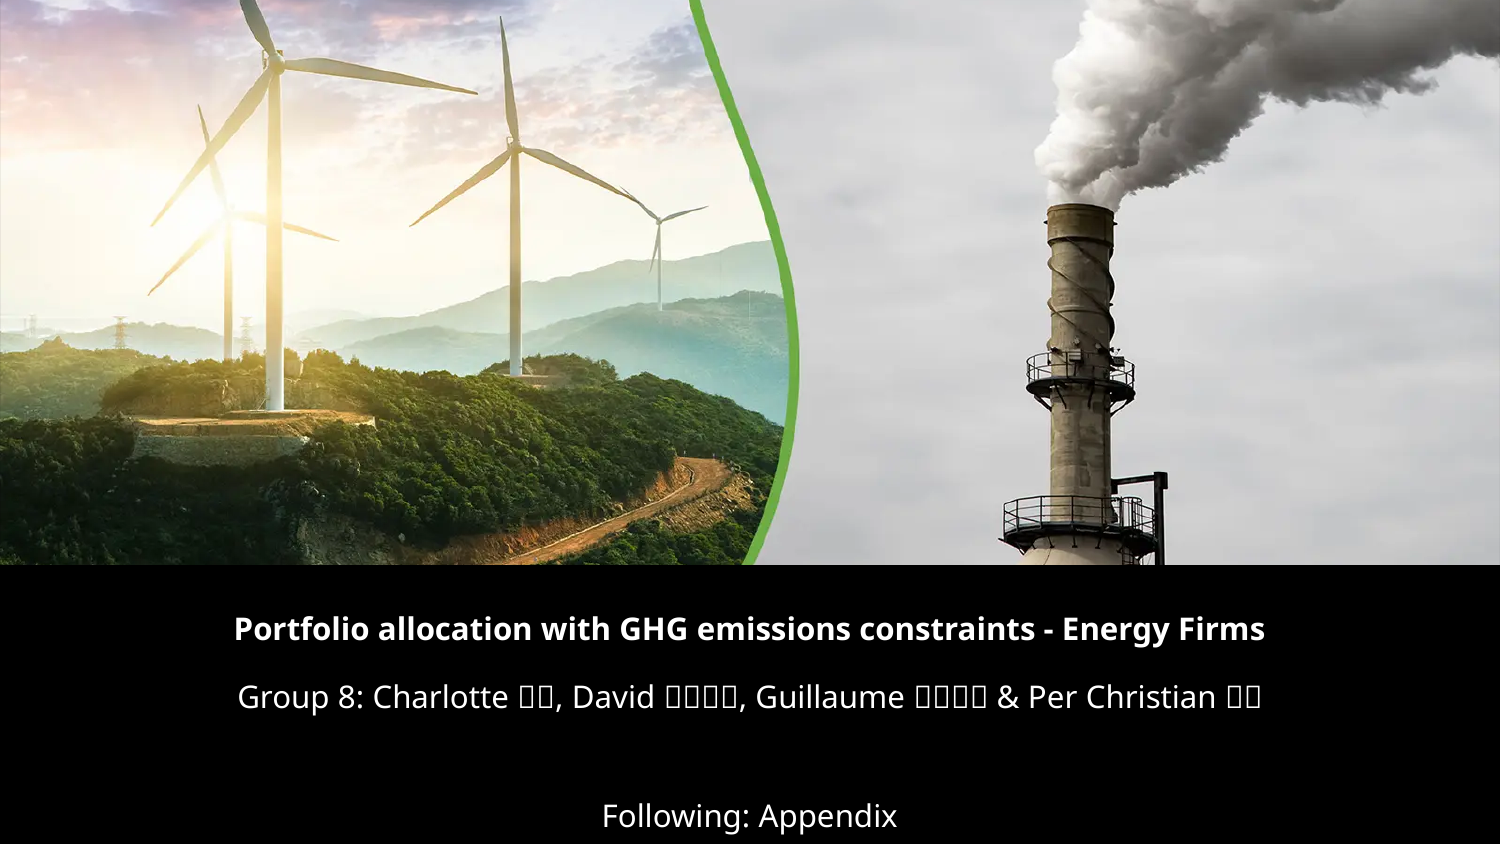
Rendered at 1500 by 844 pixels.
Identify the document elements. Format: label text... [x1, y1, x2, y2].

text_box Portfolio allocation with GHG emissions constraints - Energy Firms [54, 588, 1446, 662]
text_box Following: Appendix [0, 775, 1500, 844]
text_box Group 8: Charlotte 🇩🇪, David 🇨🇭🇬🇧, Guillaume 🇨🇭🇵🇹 & Per Christian 🇳🇴 [54, 662, 1446, 731]
picture [0, 0, 1500, 565]
